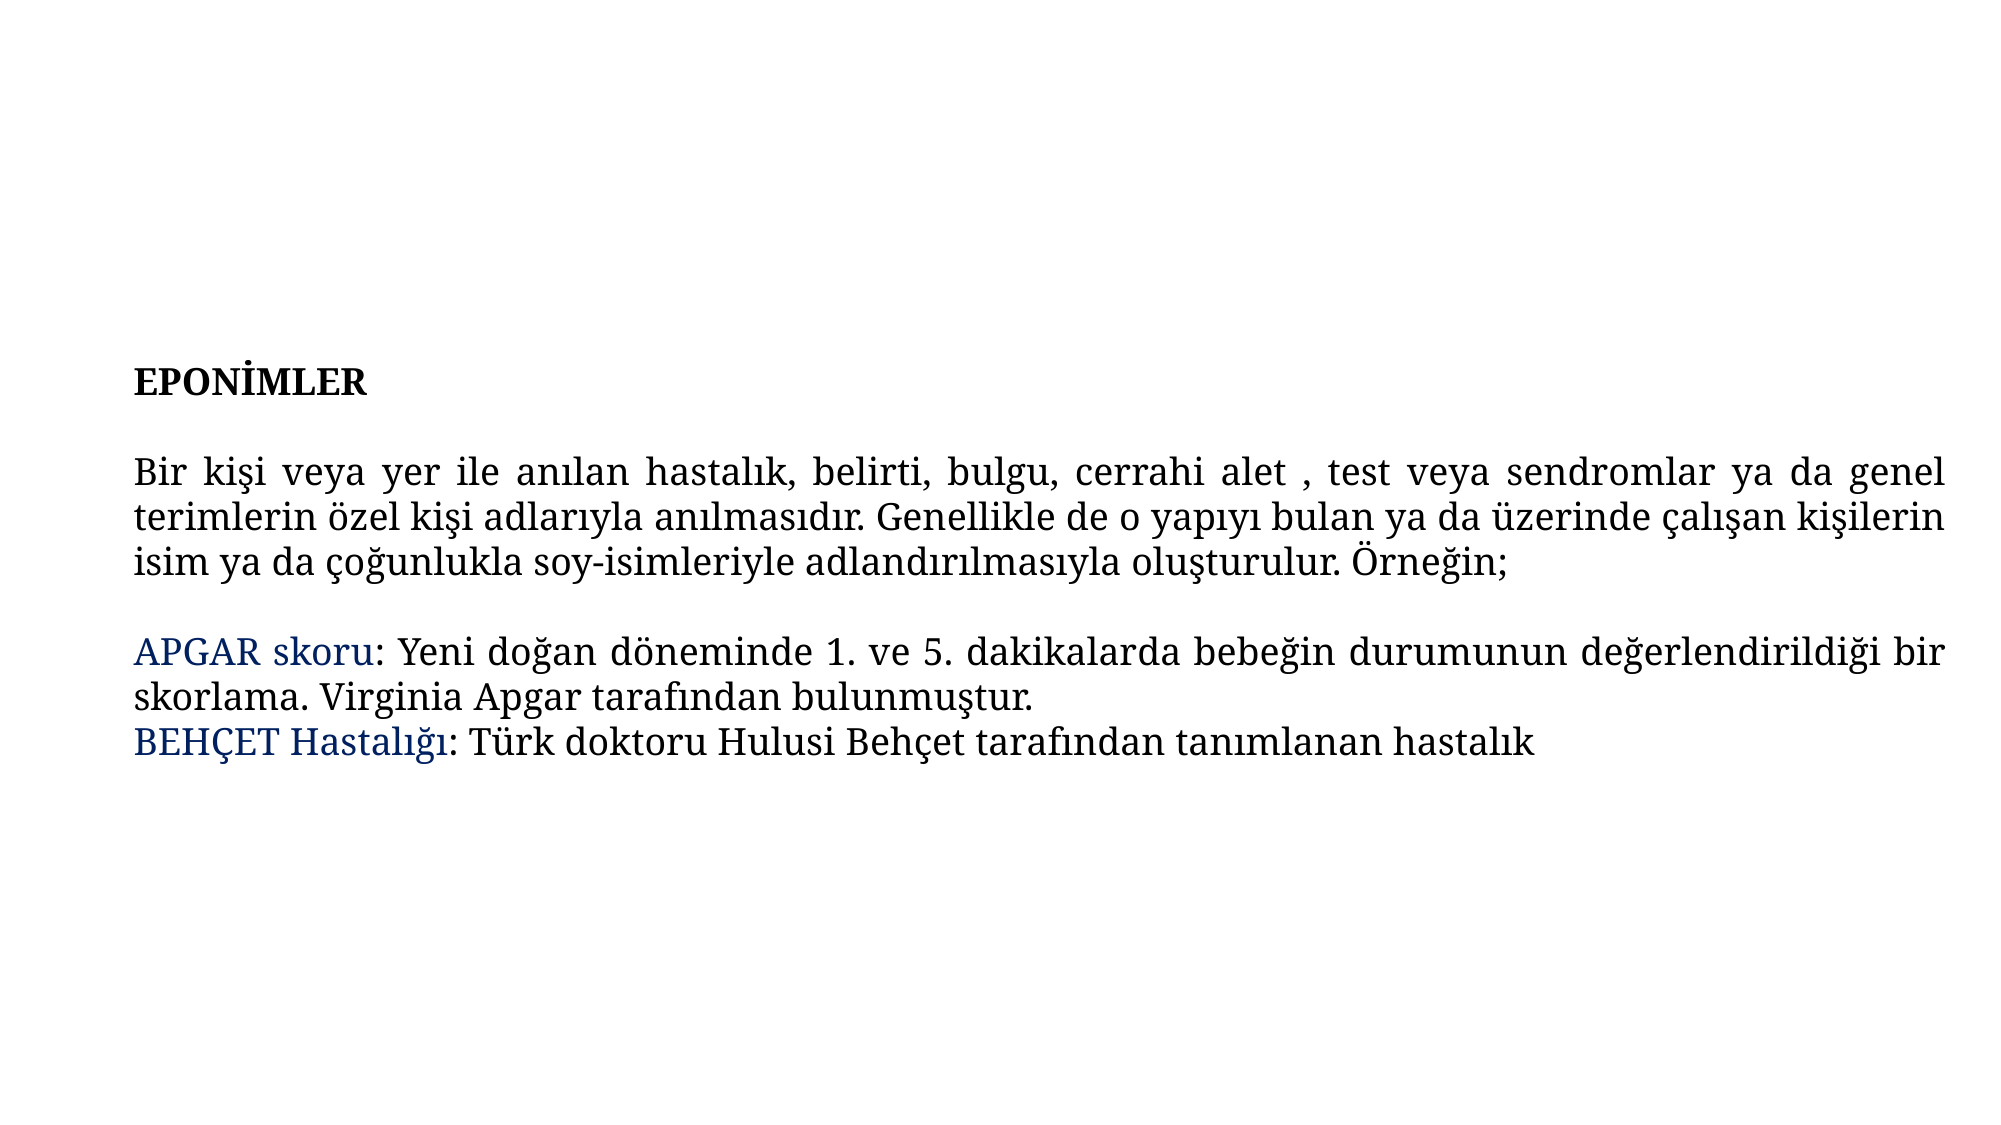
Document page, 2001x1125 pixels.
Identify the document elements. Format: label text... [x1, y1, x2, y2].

text_box EPONİMLER Bir kişi veya yer ile anılan hastalık, belirti, bulgu, cerrahi alet , test veya sendromlar ya da genel terimlerin özel kişi adlarıyla anılmasıdır. Genellikle de o yapıyı bulan ya da üzerinde çalışan kişilerin isim ya da çoğunlukla soy-isimleriyle adlandırılmasıyla oluşturulur. Örneğin; APGAR skoru: Yeni doğan döneminde 1. ve 5. dakikalarda bebeğin durumunun değerlendirildiği bir skorlama. Virginia Apgar tarafından bulunmuştur. BEHÇET Hastalığı: Türk doktoru Hulusi Behçet tarafından tanımlanan hastalık [118, 350, 1963, 771]
